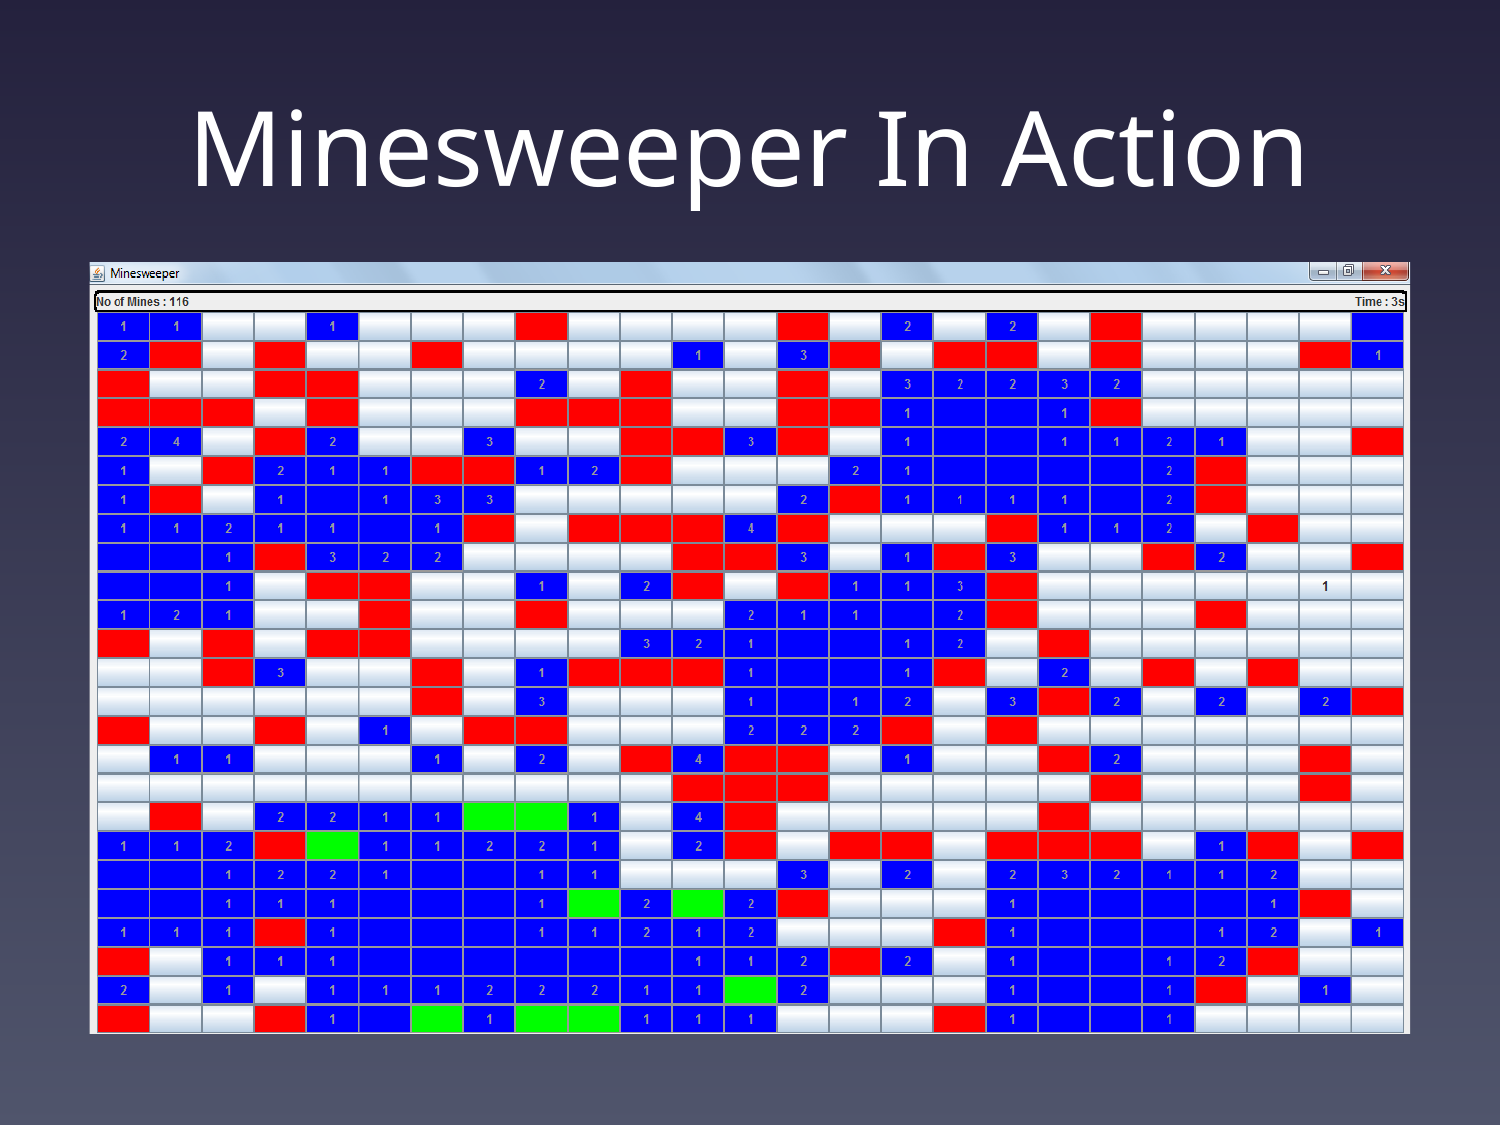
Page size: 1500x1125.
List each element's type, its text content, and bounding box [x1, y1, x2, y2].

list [89, 262, 1411, 1035]
title Minesweeper In Action [75, 75, 1425, 263]
